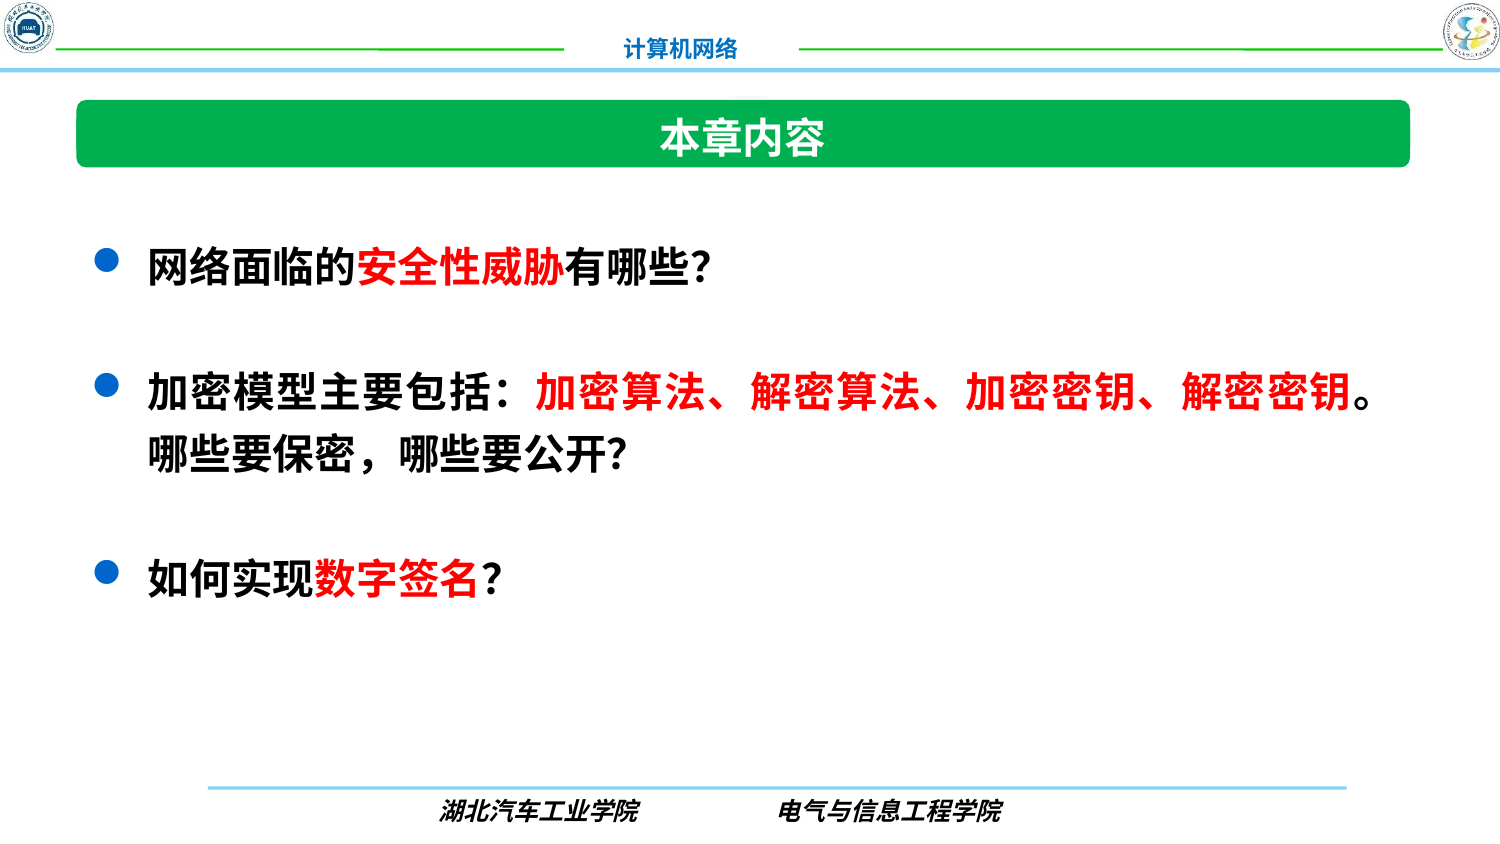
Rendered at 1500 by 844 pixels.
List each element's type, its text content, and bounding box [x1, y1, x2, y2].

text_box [76, 103, 1411, 170]
picture [0, 0, 58, 57]
picture [1443, 3, 1500, 60]
list 网络面临的安全性威胁有哪些？ 加密模型主要包括：加密算法、解密算法、加密密钥、解密密钥。哪些要保密，哪些要公开？ 如何实现数字签名？ [76, 176, 1410, 772]
